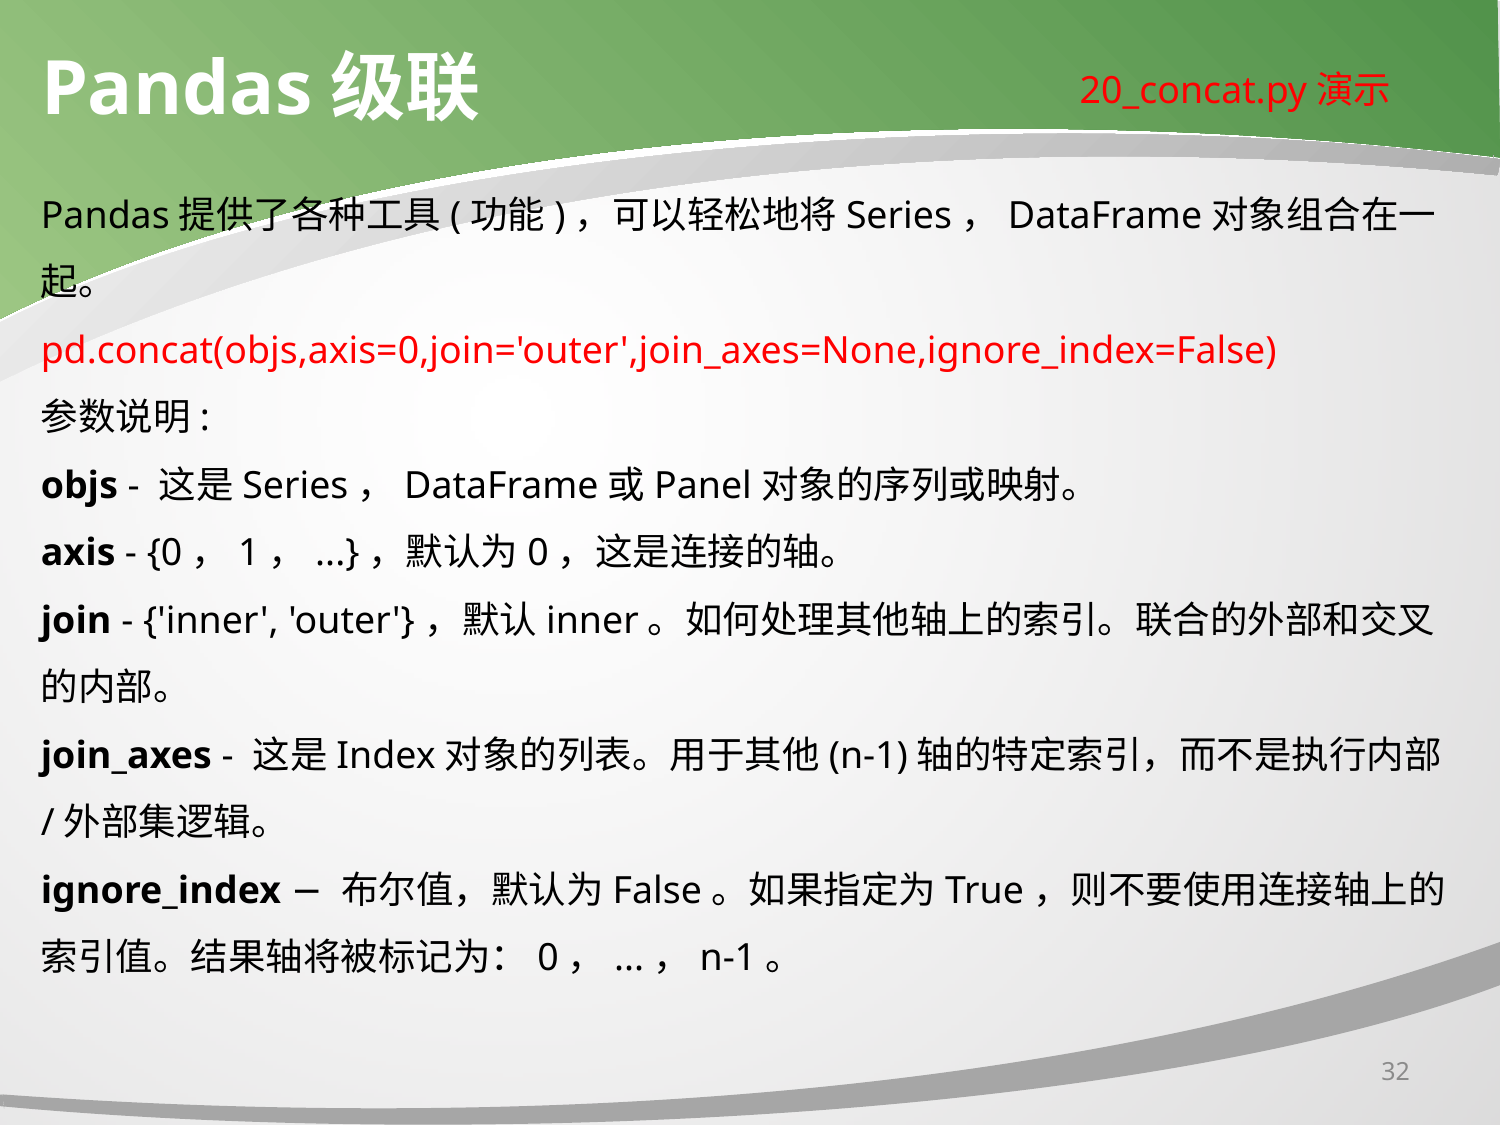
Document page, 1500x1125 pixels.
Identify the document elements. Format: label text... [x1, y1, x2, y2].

text_box Pandas提供了各种工具(功能)，可以轻松地将Series，DataFrame对象组合在一起。 pd.concat(objs,axis=0,join='outer',join_axes=None,ignore_index=False) 参数说明: objs - 这是Series，DataFrame或Panel对象的序列或映射。 axis - {0，1，...}，默认为0，这是连接的轴。 join - {'inner', 'outer'}，默认inner。如何处理其他轴上的索引。联合的外部和交叉的内部。 join_axes - 这是Index对象的列表。用于其他(n-1)轴的特定索引，而不是执行内部/外部集逻辑。 ignore_index − 布尔值，默认为False。如果指定为True，则不要使用连接轴上的索引值。结果轴将被标记为：0，...，n-1。 [25, 160, 1474, 986]
title Pandas级联 [26, 32, 1376, 149]
text_box 20_concat.py演示 [1064, 58, 1407, 118]
slide_number 32 [1074, 1042, 1425, 1103]
